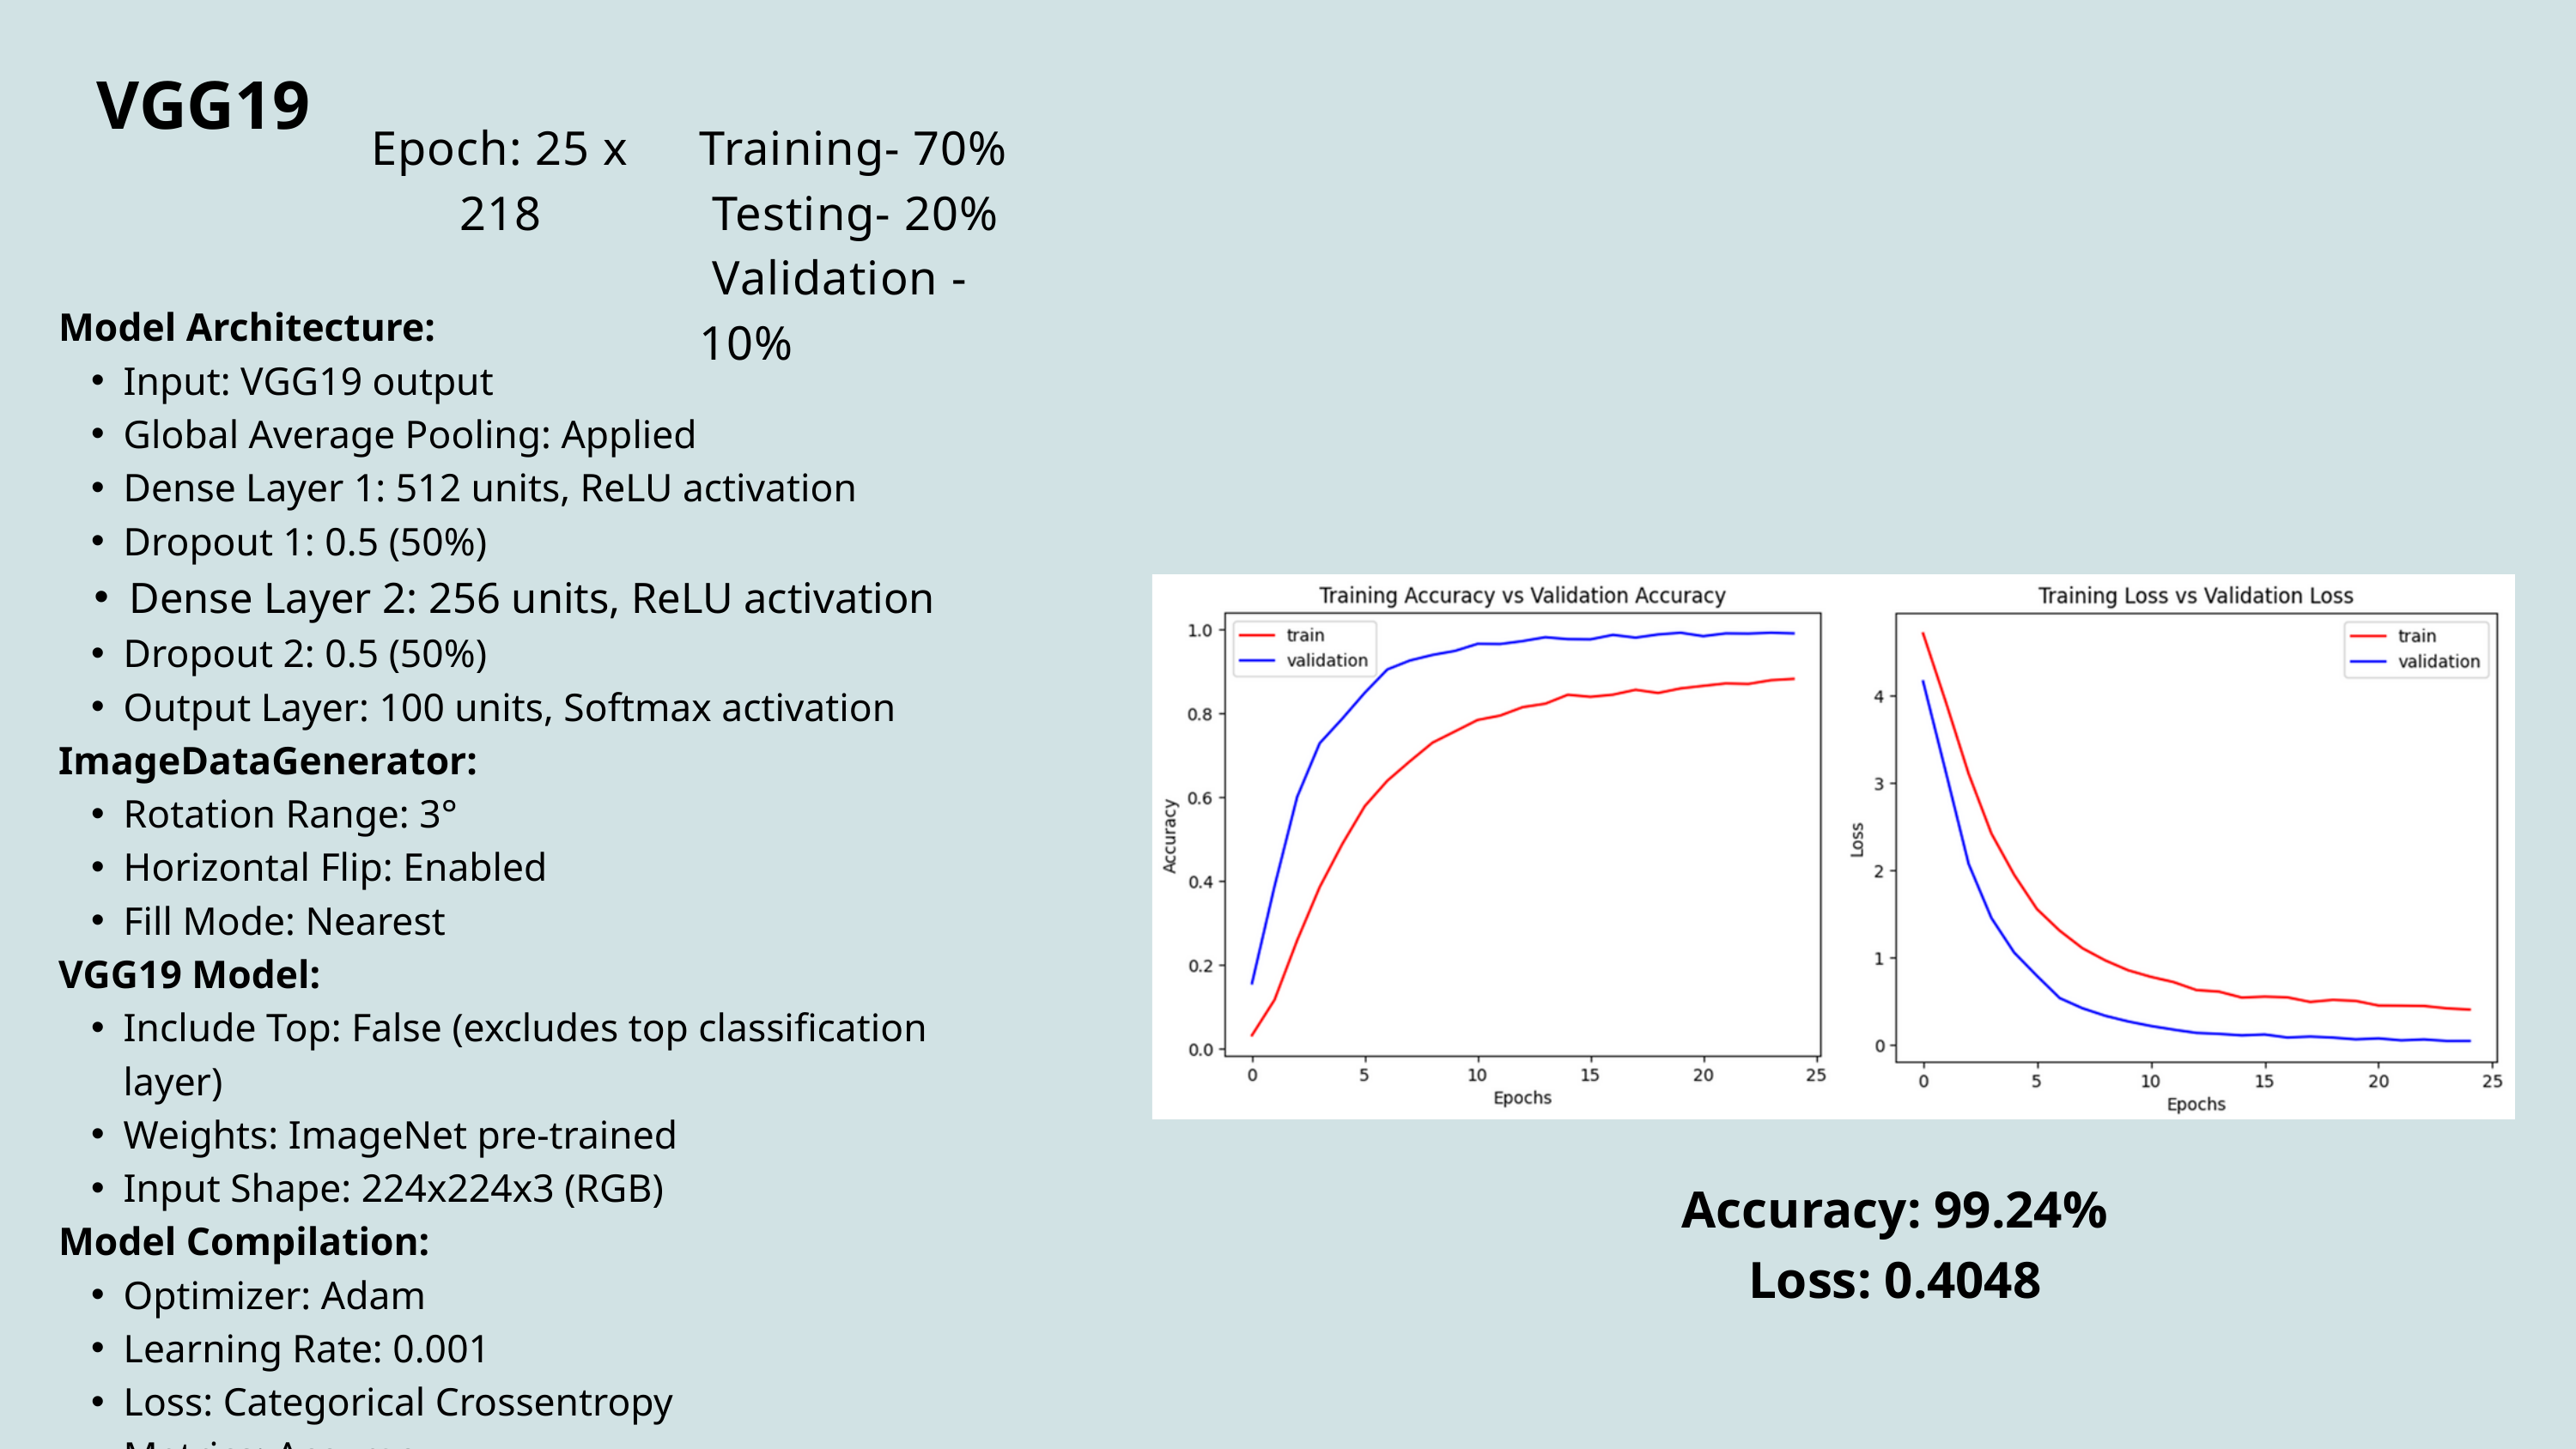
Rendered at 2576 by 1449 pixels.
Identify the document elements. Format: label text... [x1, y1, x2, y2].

text_box VGG19 [93, 49, 332, 235]
text_box Training- 70% Testing- 20% Validation - 10% [699, 109, 1045, 370]
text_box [1151, 573, 2516, 1119]
text_box Accuracy: 99.24% Loss: 0.4048 [1568, 1167, 2221, 1379]
text_box Model Architecture: Input: VGG19 output Global Average Pooling: Applied Dense Layer 1: 512 units, ReLU activation Dropout 1: 0.5 (50%) Dense Layer 2: 256 units, ReLU activation Dropout 2: 0.5 (50%) Output Layer: 100 units, Softmax activation ImageDataGenerator: Rotation Range: 3° Horizontal Flip: Enabled Fill Mode: Nearest VGG19 Model: Include Top: False (excludes top classification layer) Weights: ImageNet pre-trained Input Shape: 224x224x3 (RGB) Model Compilation: Optimizer: Adam Learning Rate: 0.001 Loss: Categorical Crossentropy Metrics: Accuracy [58, 295, 1001, 1449]
text_box Epoch: 25 x 218 [331, 109, 669, 239]
